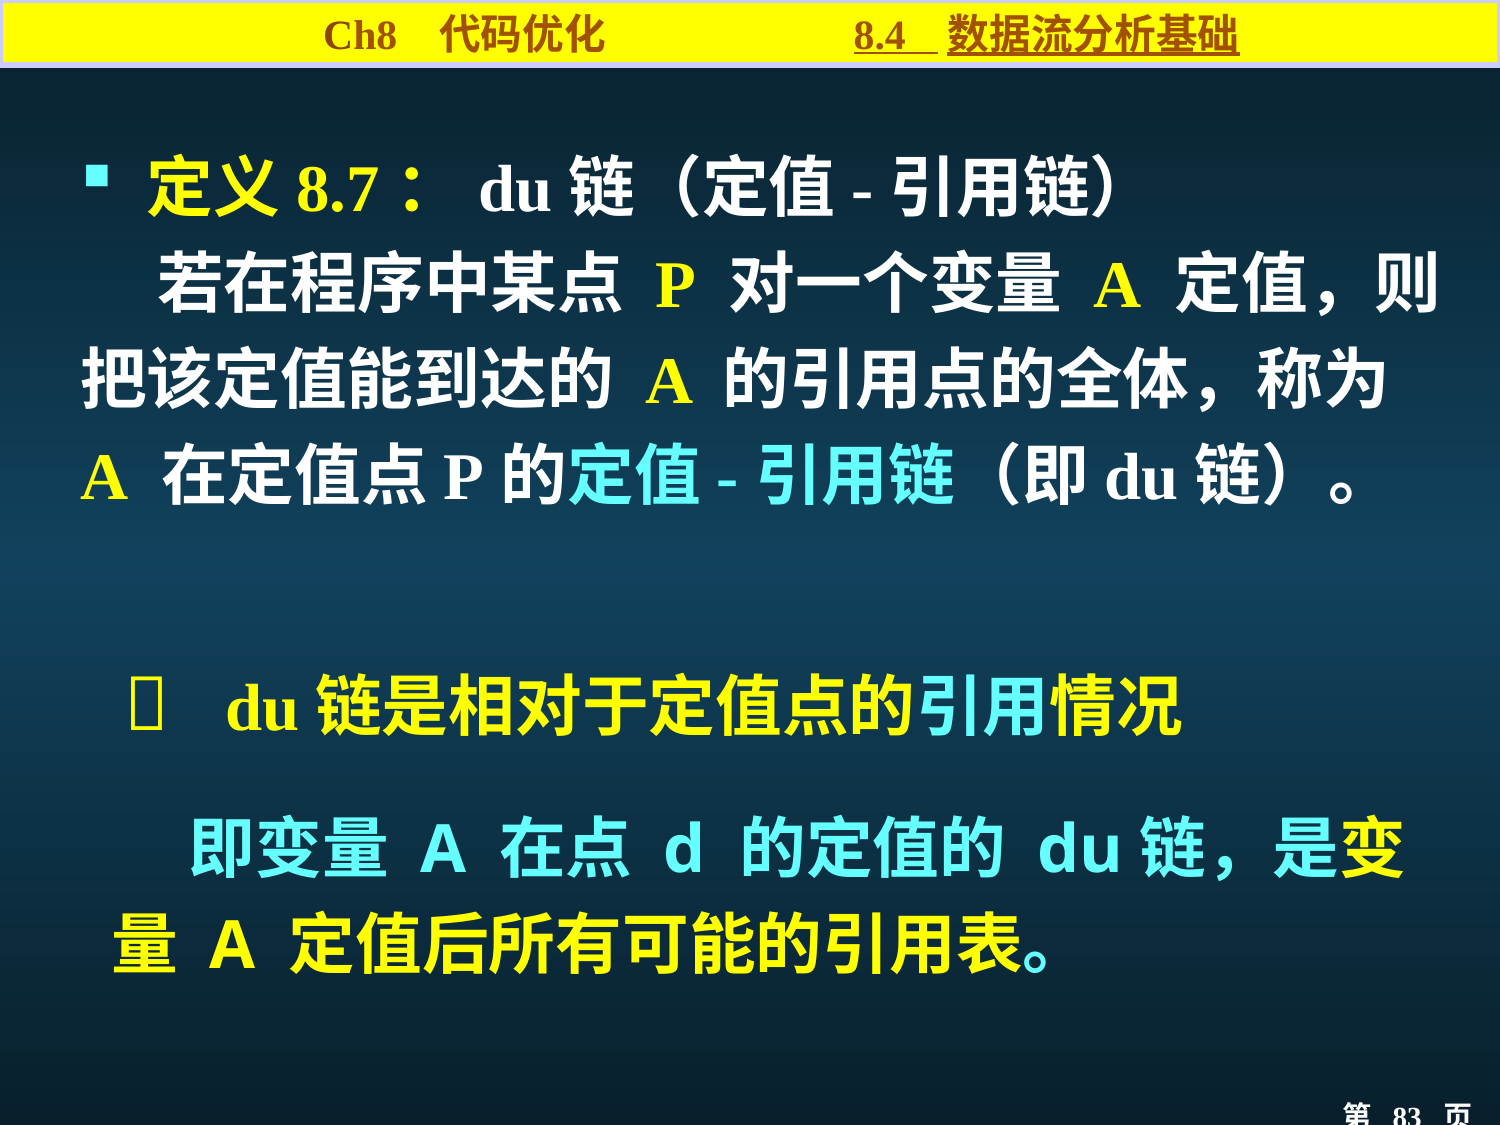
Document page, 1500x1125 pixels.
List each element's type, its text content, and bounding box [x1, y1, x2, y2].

text_box 即变量 A 在点 d 的定值的 du链，是变量 A 定值后所有可能的引用表。 [96, 775, 1450, 984]
text_box  du链是相对于定值点的引用情况 [109, 659, 1432, 747]
text_box 定义8.7：du链（定值-引用链） 若在程序中某点 P 对一个变量 A 定值，则把该定值能到达的 A 的引用点的全体，称为 A 在定值点P的定值-引用链（即du链）。 [65, 115, 1458, 515]
text_box Ch8 代码优化 8.4 数据流分析基础 [0, 0, 1500, 65]
